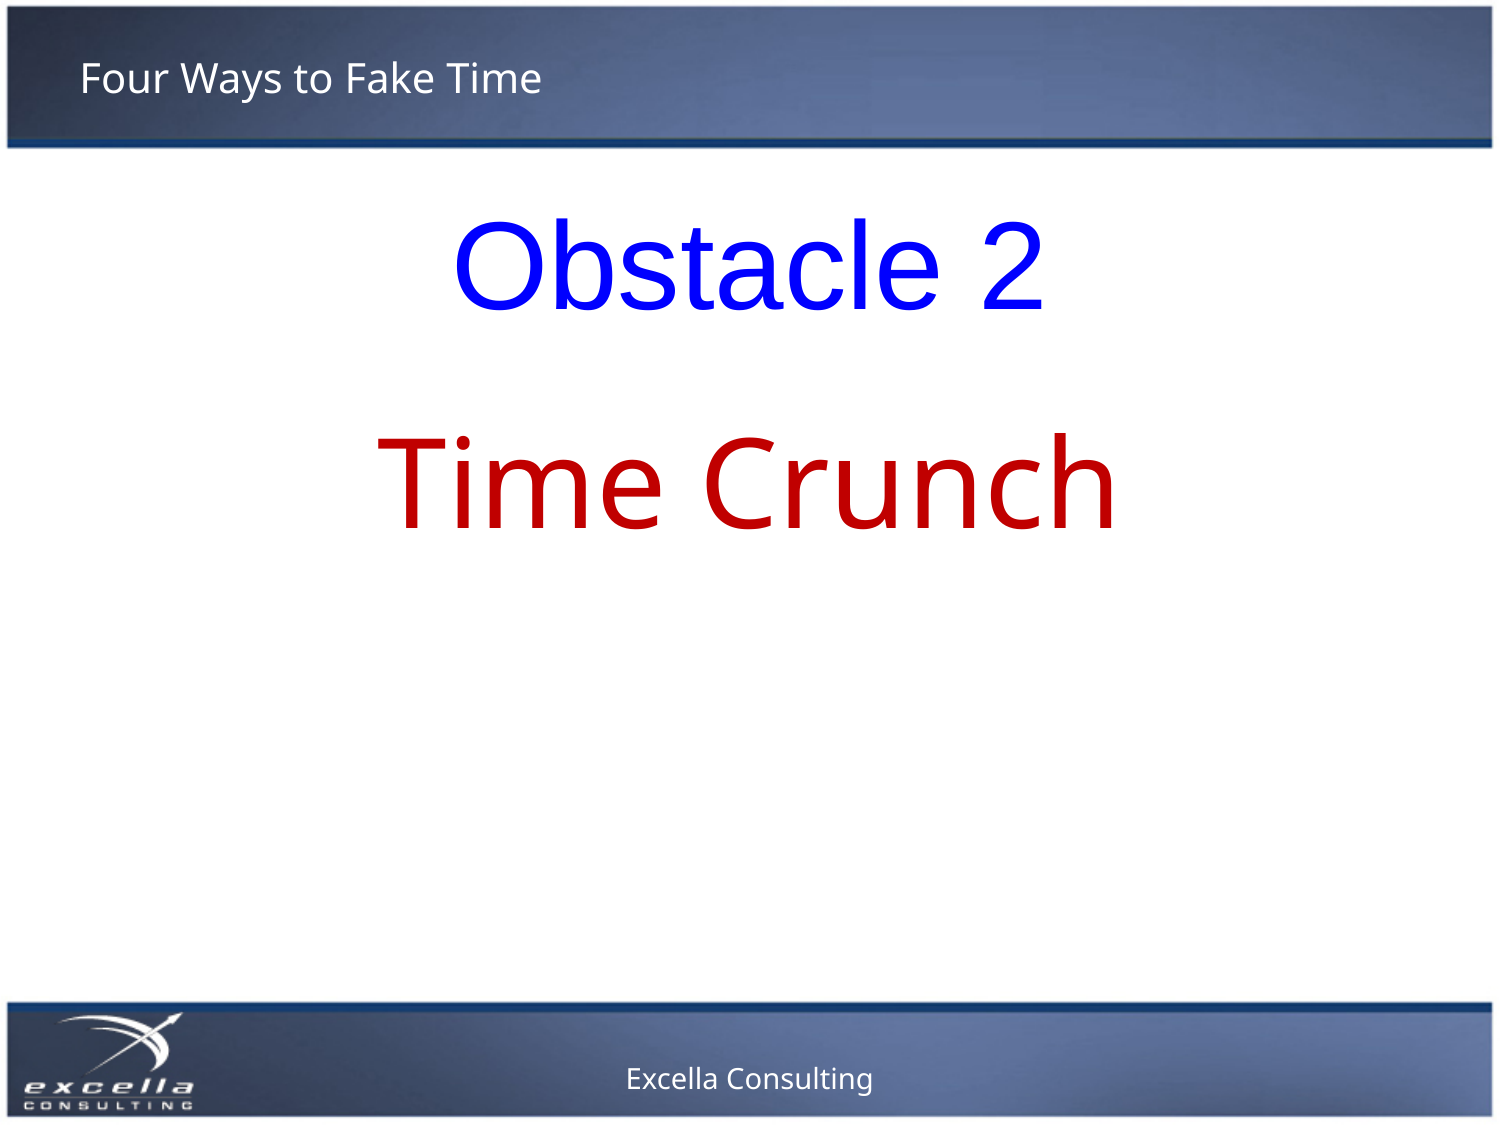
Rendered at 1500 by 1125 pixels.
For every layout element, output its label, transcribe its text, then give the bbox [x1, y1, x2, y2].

text_box Obstacle 2 [436, 177, 1064, 343]
text_box Time Crunch [363, 395, 1137, 561]
picture [0, 0, 1500, 1125]
title Four Ways to Fake Time [64, 26, 1339, 128]
